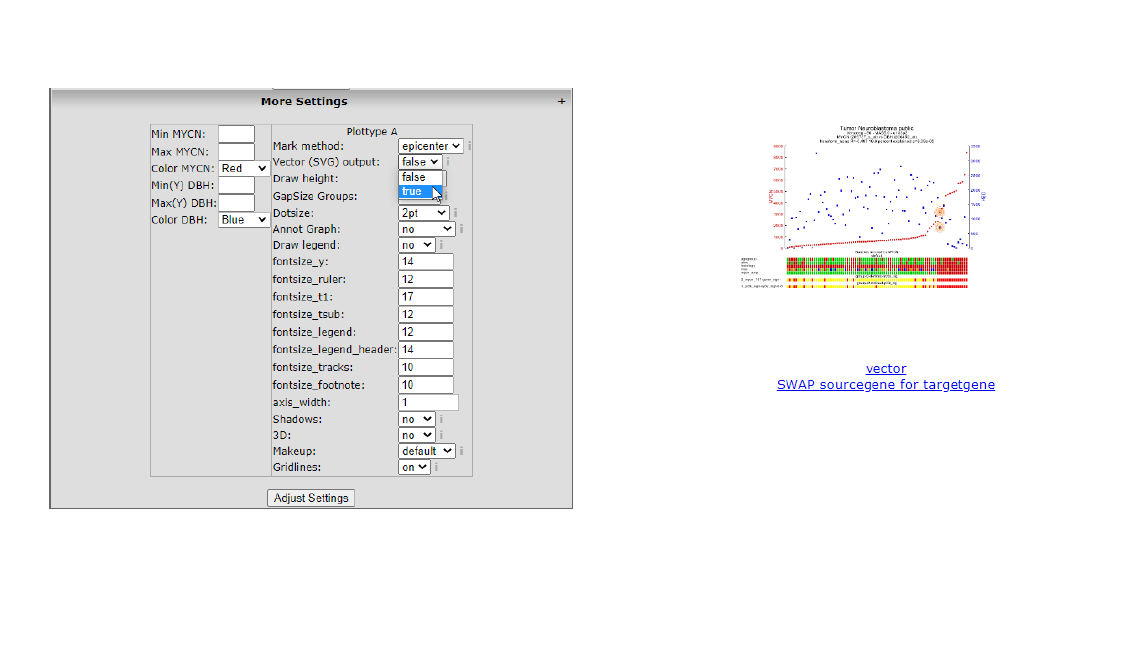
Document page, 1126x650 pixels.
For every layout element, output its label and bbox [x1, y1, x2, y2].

picture [42, 88, 578, 515]
picture [739, 123, 990, 293]
picture [701, 348, 1126, 418]
